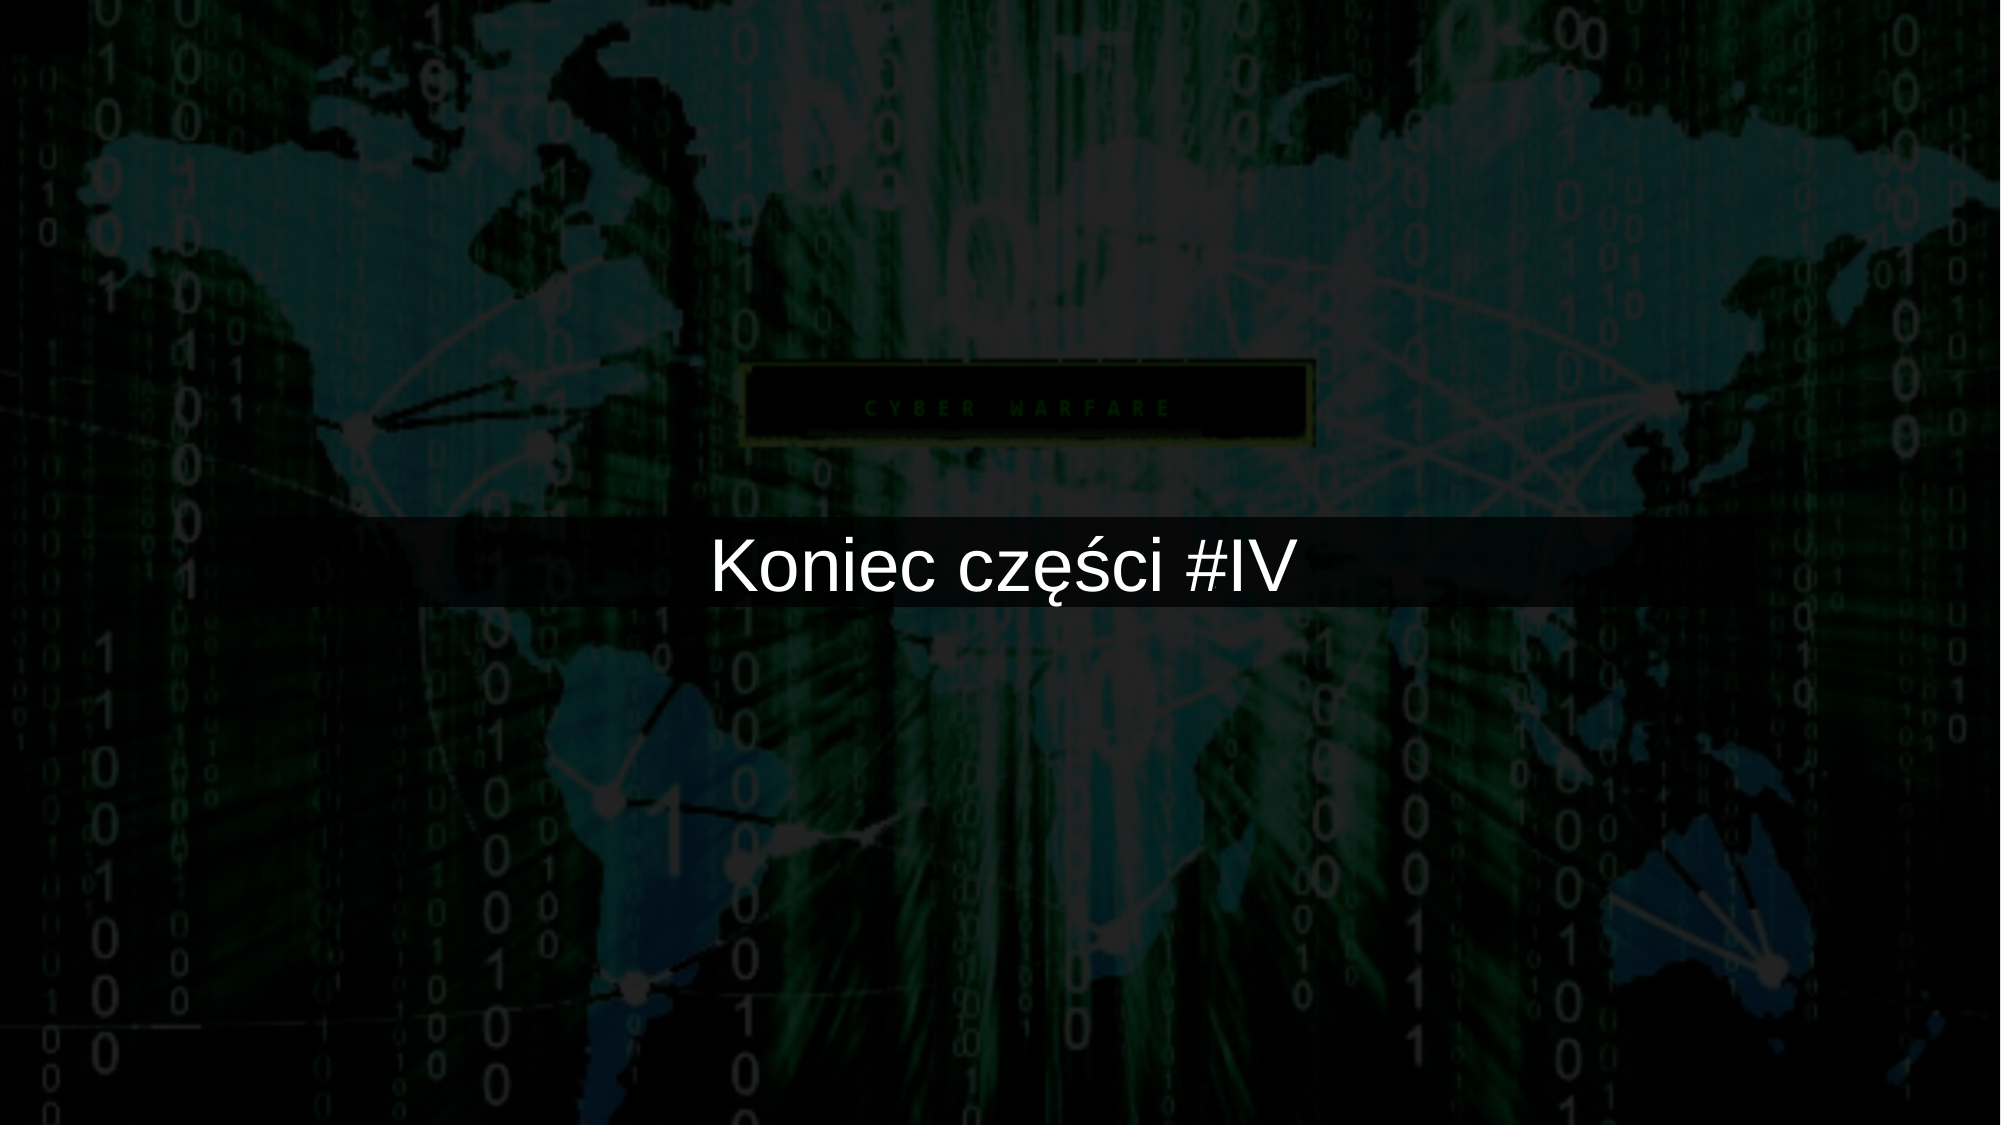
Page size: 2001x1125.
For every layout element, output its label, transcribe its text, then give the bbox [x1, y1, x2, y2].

text_box Koniec części #IV [252, 517, 1754, 607]
picture [0, 0, 2001, 1125]
text_box ' [1213, 584, 1218, 595]
